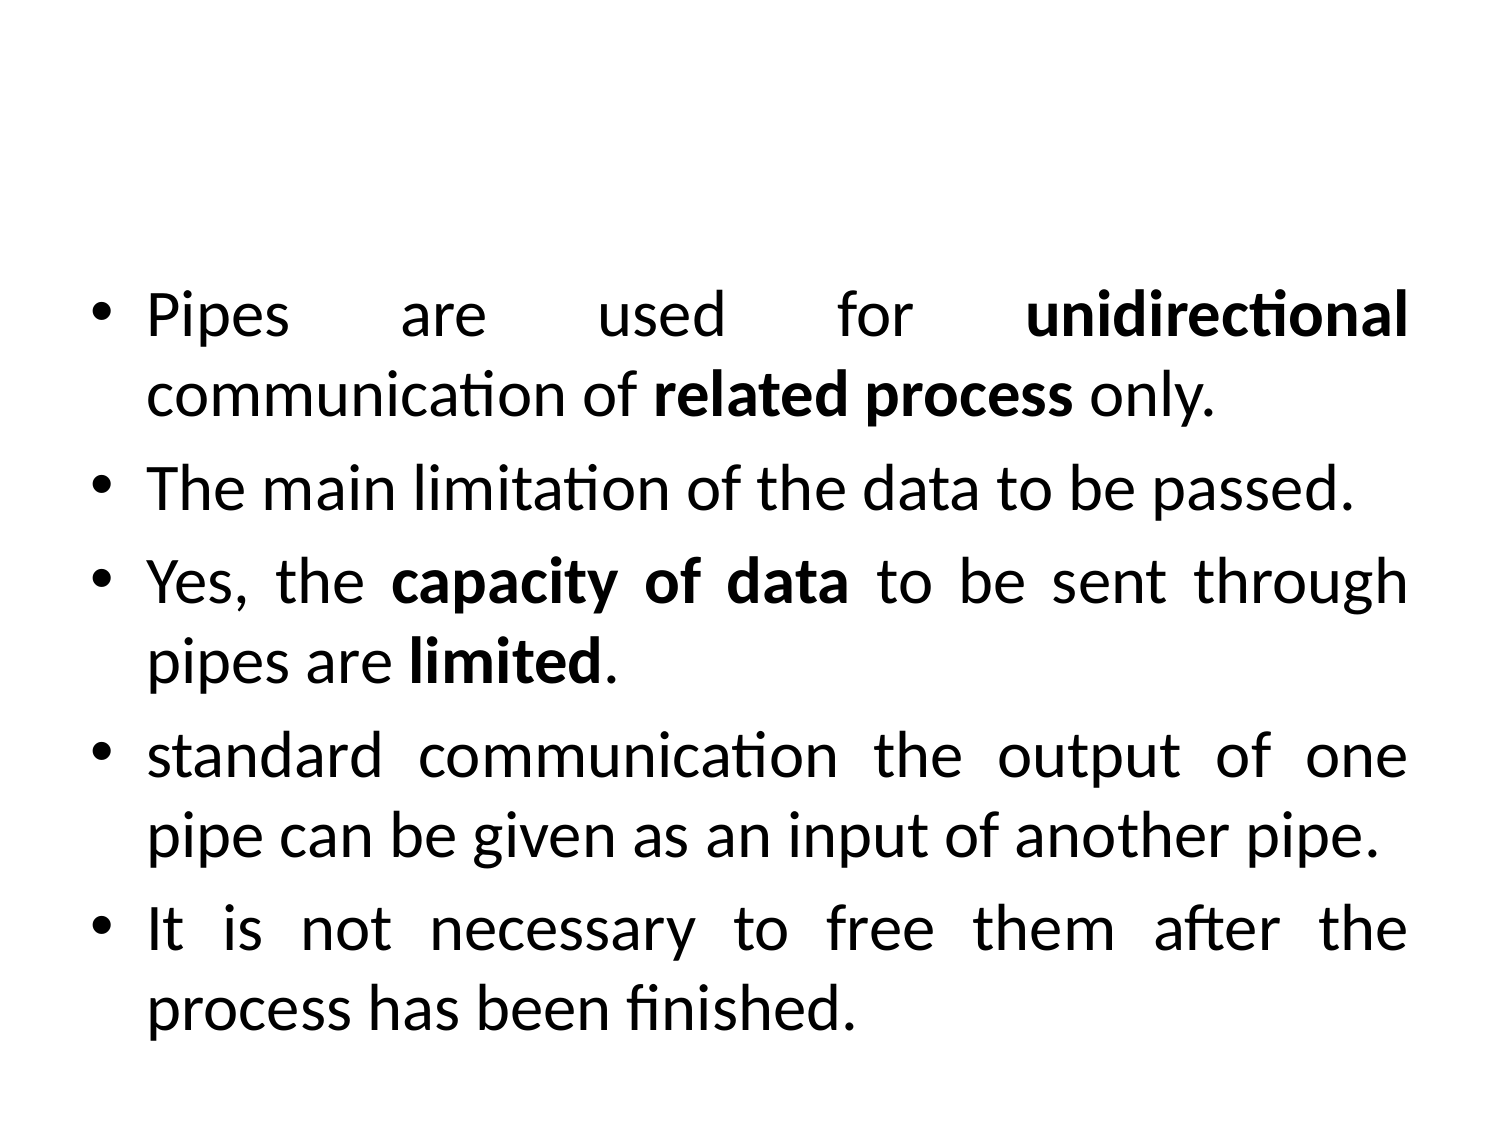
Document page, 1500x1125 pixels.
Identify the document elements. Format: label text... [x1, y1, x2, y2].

list Pipes are used for unidirectional communication of related process only. The main limitation of the data to be passed. Yes, the capacity of data to be sent through pipes are limited. standard communication the output of one pipe can be given as an input of another pipe. It is not necessary to free them after the process has been finished. [75, 262, 1425, 1075]
